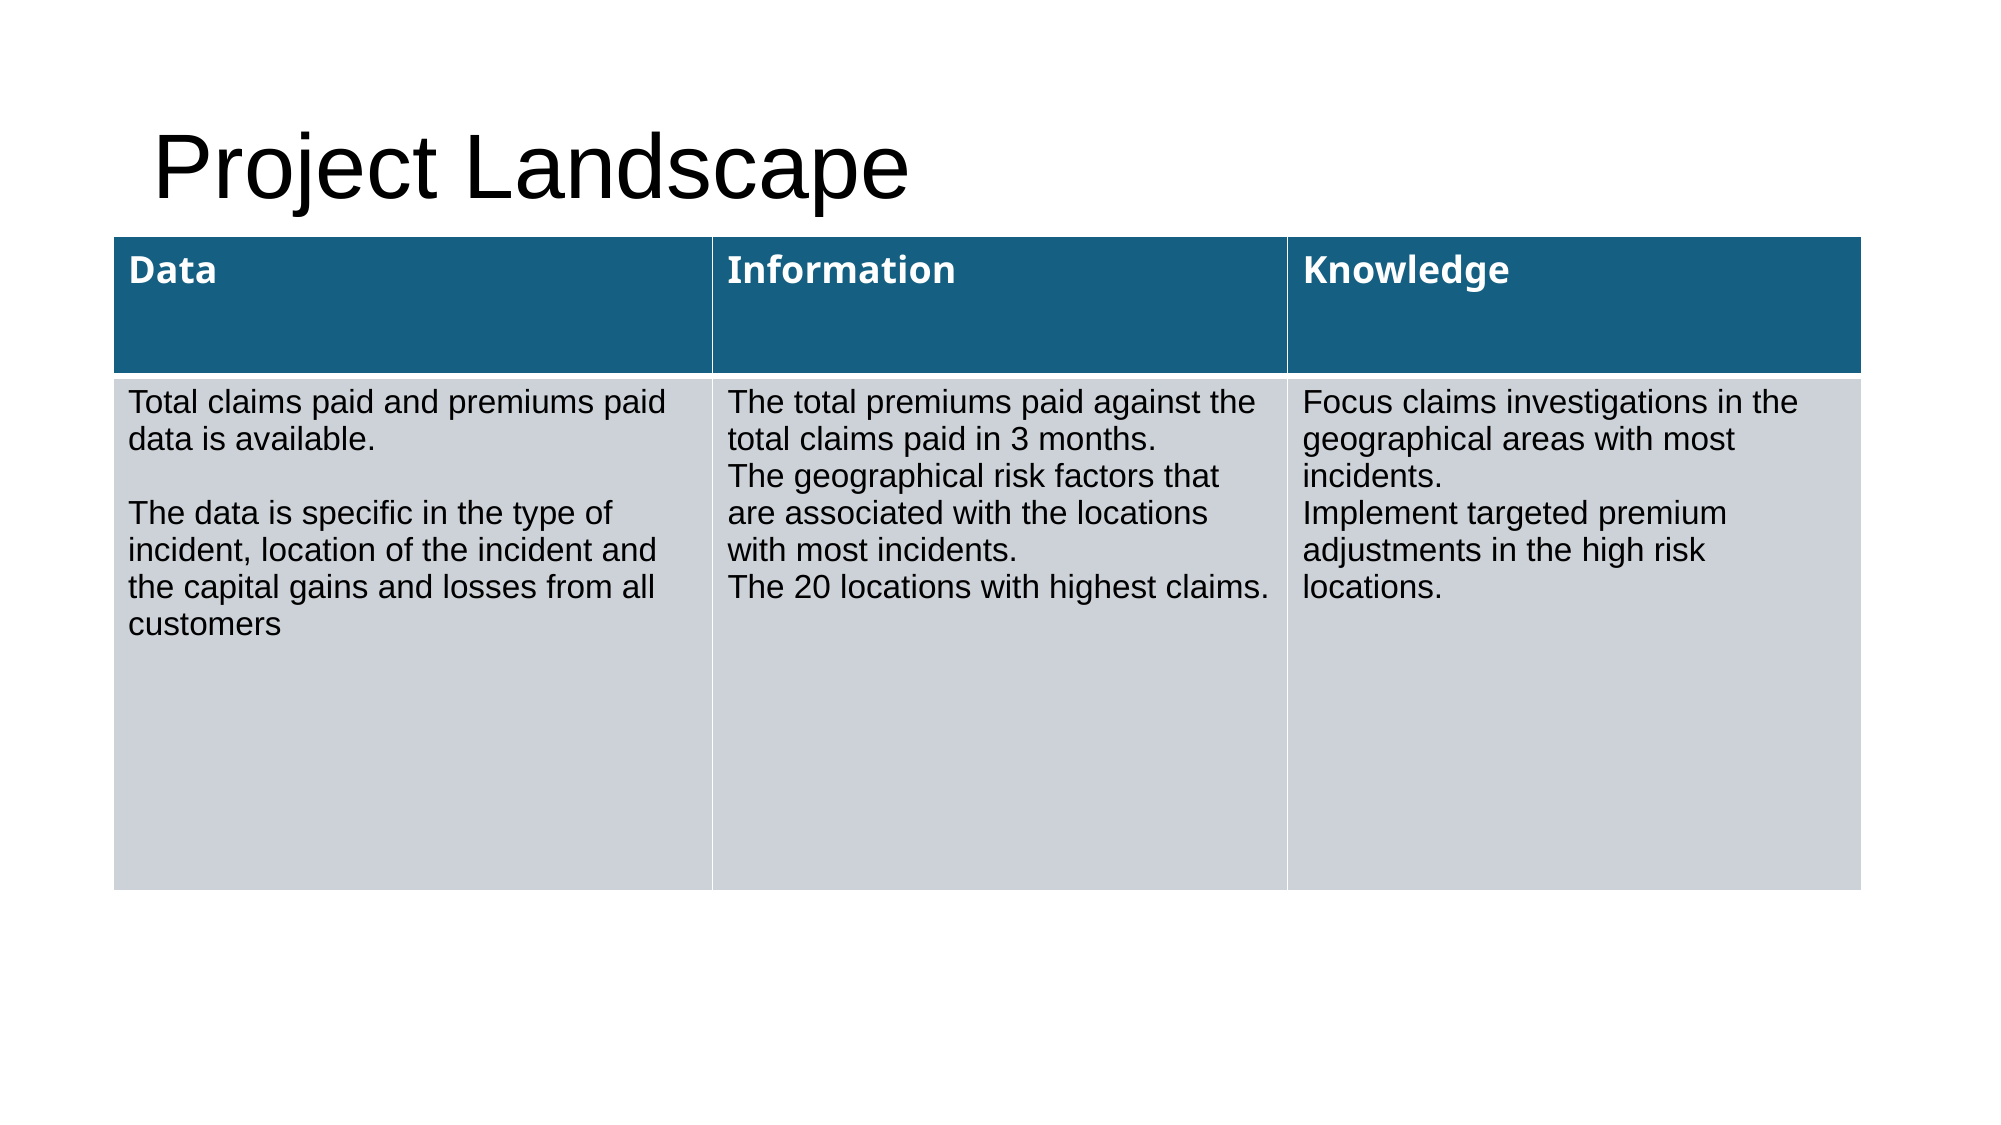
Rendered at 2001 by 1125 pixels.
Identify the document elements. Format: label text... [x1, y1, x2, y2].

title Project Landscape [137, 59, 1863, 235]
table_cell Focus claims investigations in the geographical areas with most incidents. Implement targeted premium adjustments in the high risk locations. [1288, 379, 1861, 890]
table_header Data [114, 237, 712, 373]
table_cell Total claims paid and premiums paid data is available. The data is specific in the type of incident, location of the incident and the capital gains and losses from all customers [114, 379, 712, 890]
table_header Knowledge [1288, 237, 1861, 373]
table_cell The total premiums paid against the total claims paid in 3 months. The geographical risk factors that are associated with the locations with most incidents. The 20 locations with highest claims. [713, 379, 1287, 890]
table_header Information [713, 237, 1287, 373]
